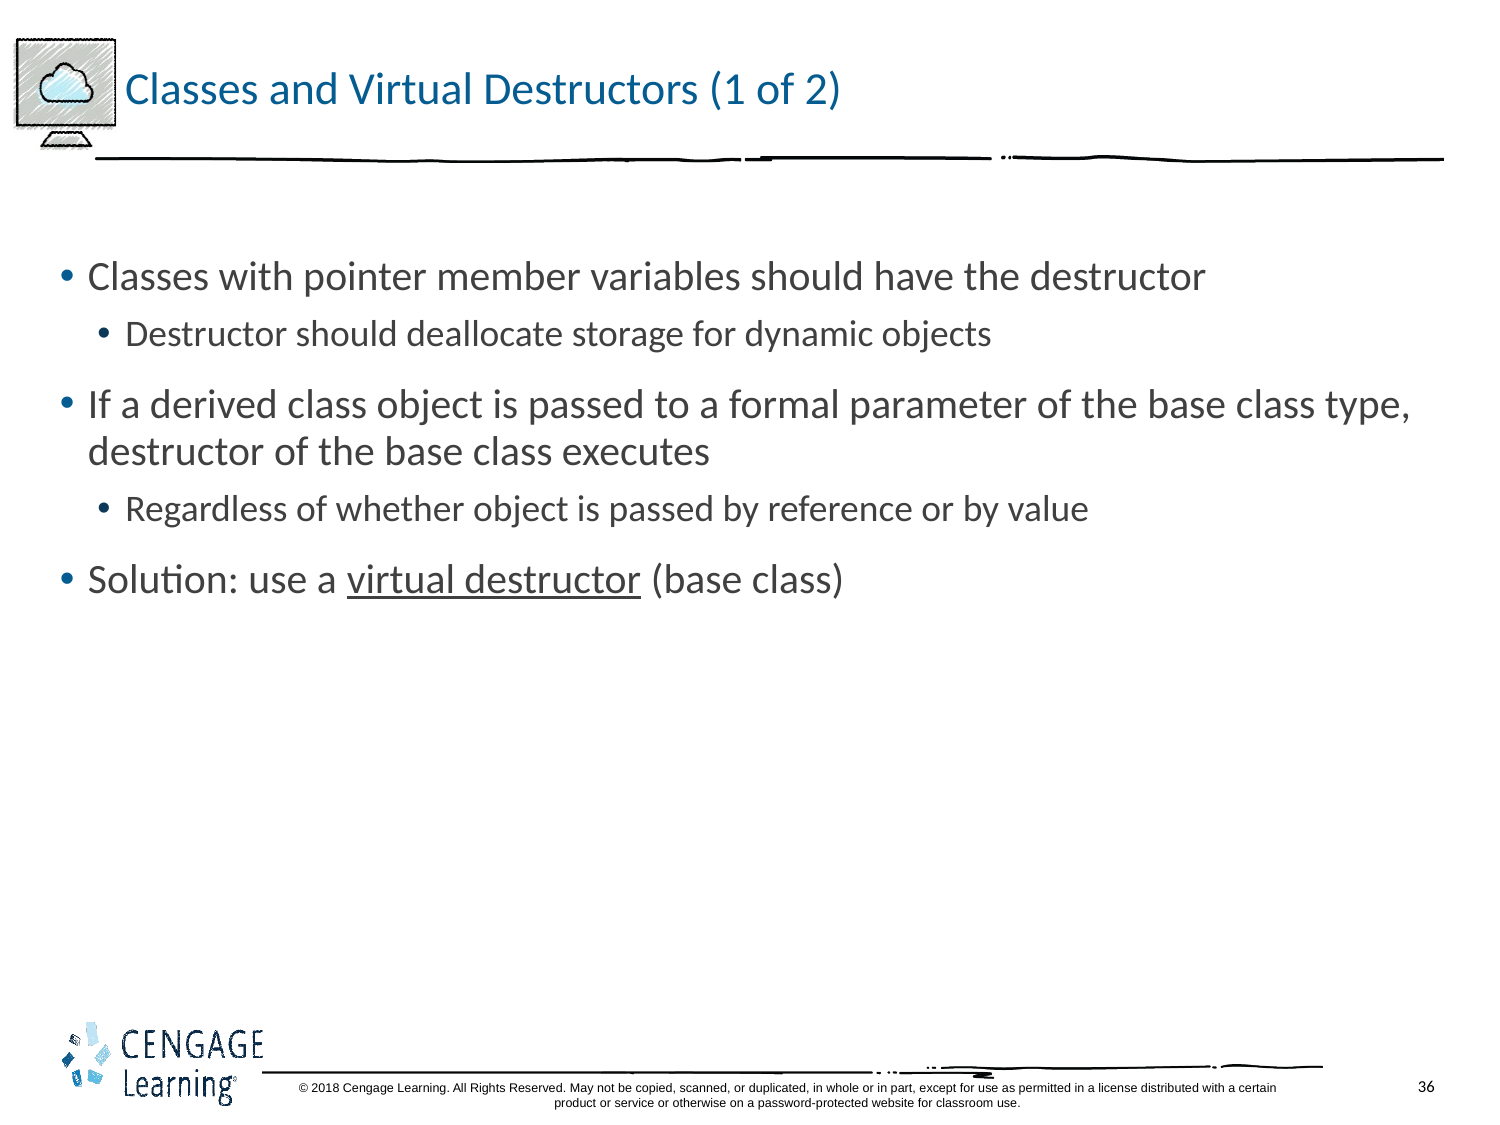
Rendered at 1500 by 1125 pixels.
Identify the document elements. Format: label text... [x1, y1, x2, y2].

list Classes with pointer member variables should have the destructor Destructor should deallocate storage for dynamic objects If a derived class object is passed to a formal parameter of the base class type, destructor of the base class executes Regardless of whether object is passed by reference or by value Solution: use a virtual destructor (base class) [59, 252, 1441, 607]
title Classes and Virtual Destructors (1 of 2) [125, 66, 1442, 116]
picture [62, 1022, 1323, 1106]
picture [95, 155, 1444, 163]
picture [13, 36, 117, 151]
